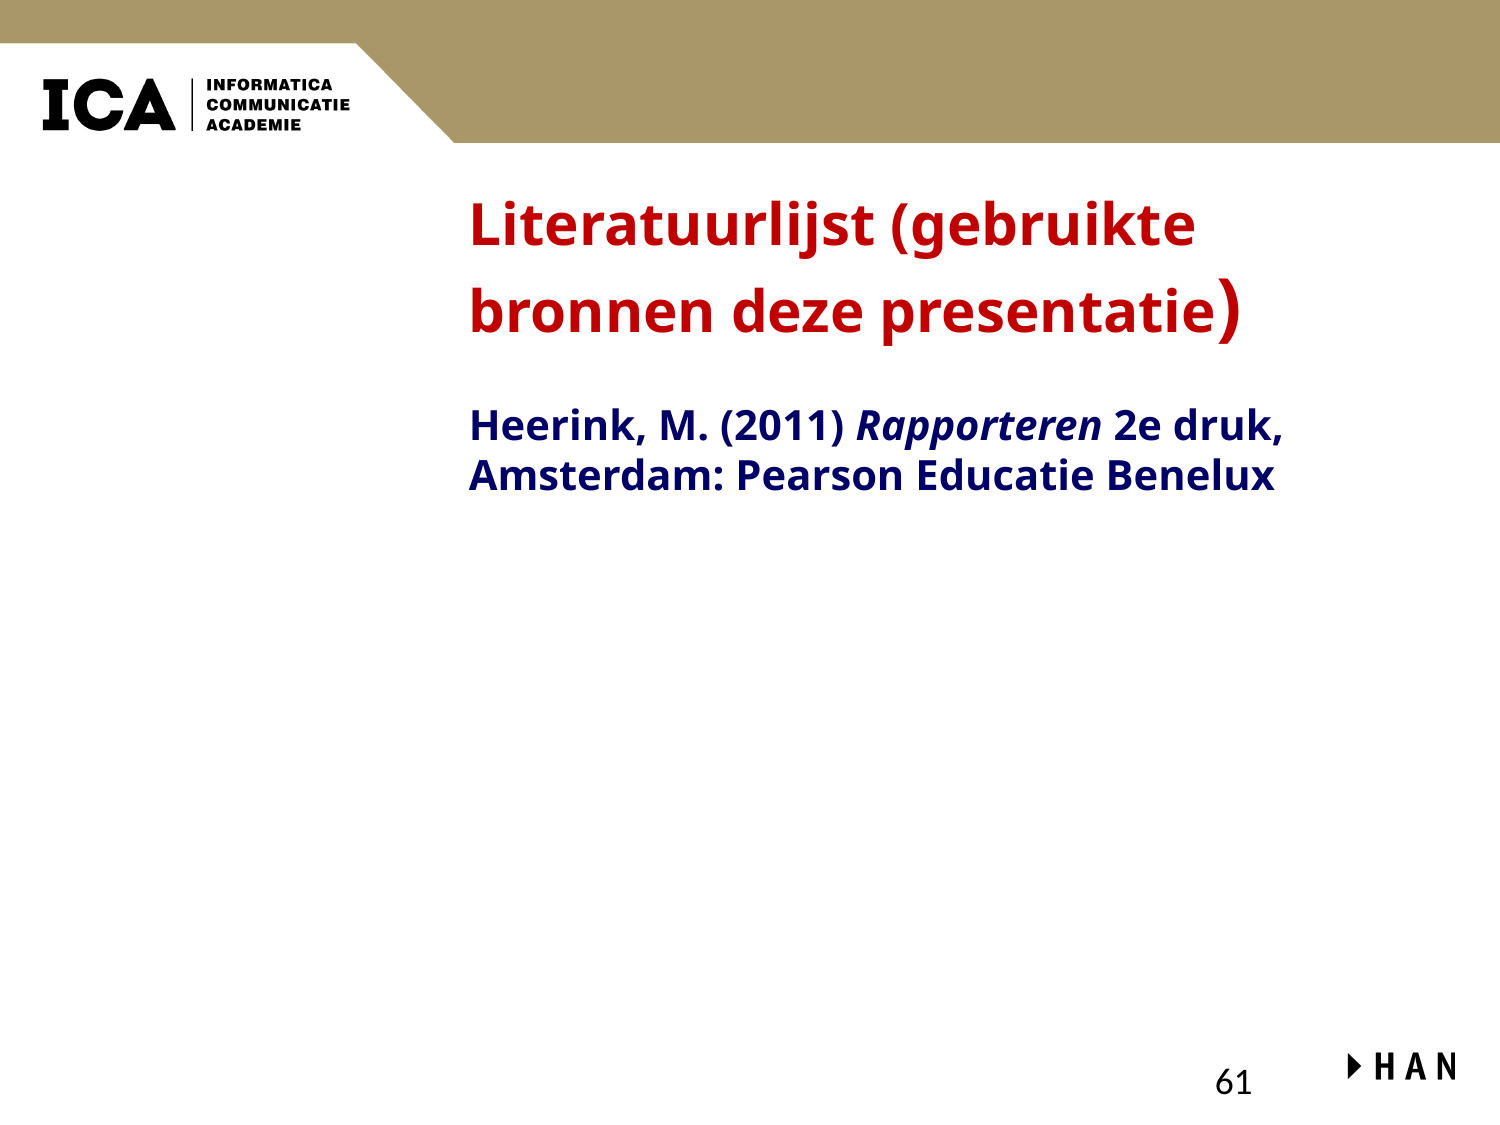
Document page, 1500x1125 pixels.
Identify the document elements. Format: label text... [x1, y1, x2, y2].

list Heerink, M. (2011) Rapporteren 2e druk, Amsterdam: Pearson Educatie Benelux [453, 391, 1455, 1040]
slide_number 61 [1200, 1050, 1500, 1096]
title Literatuurlijst (gebruikte bronnen deze presentatie) [453, 179, 1455, 287]
